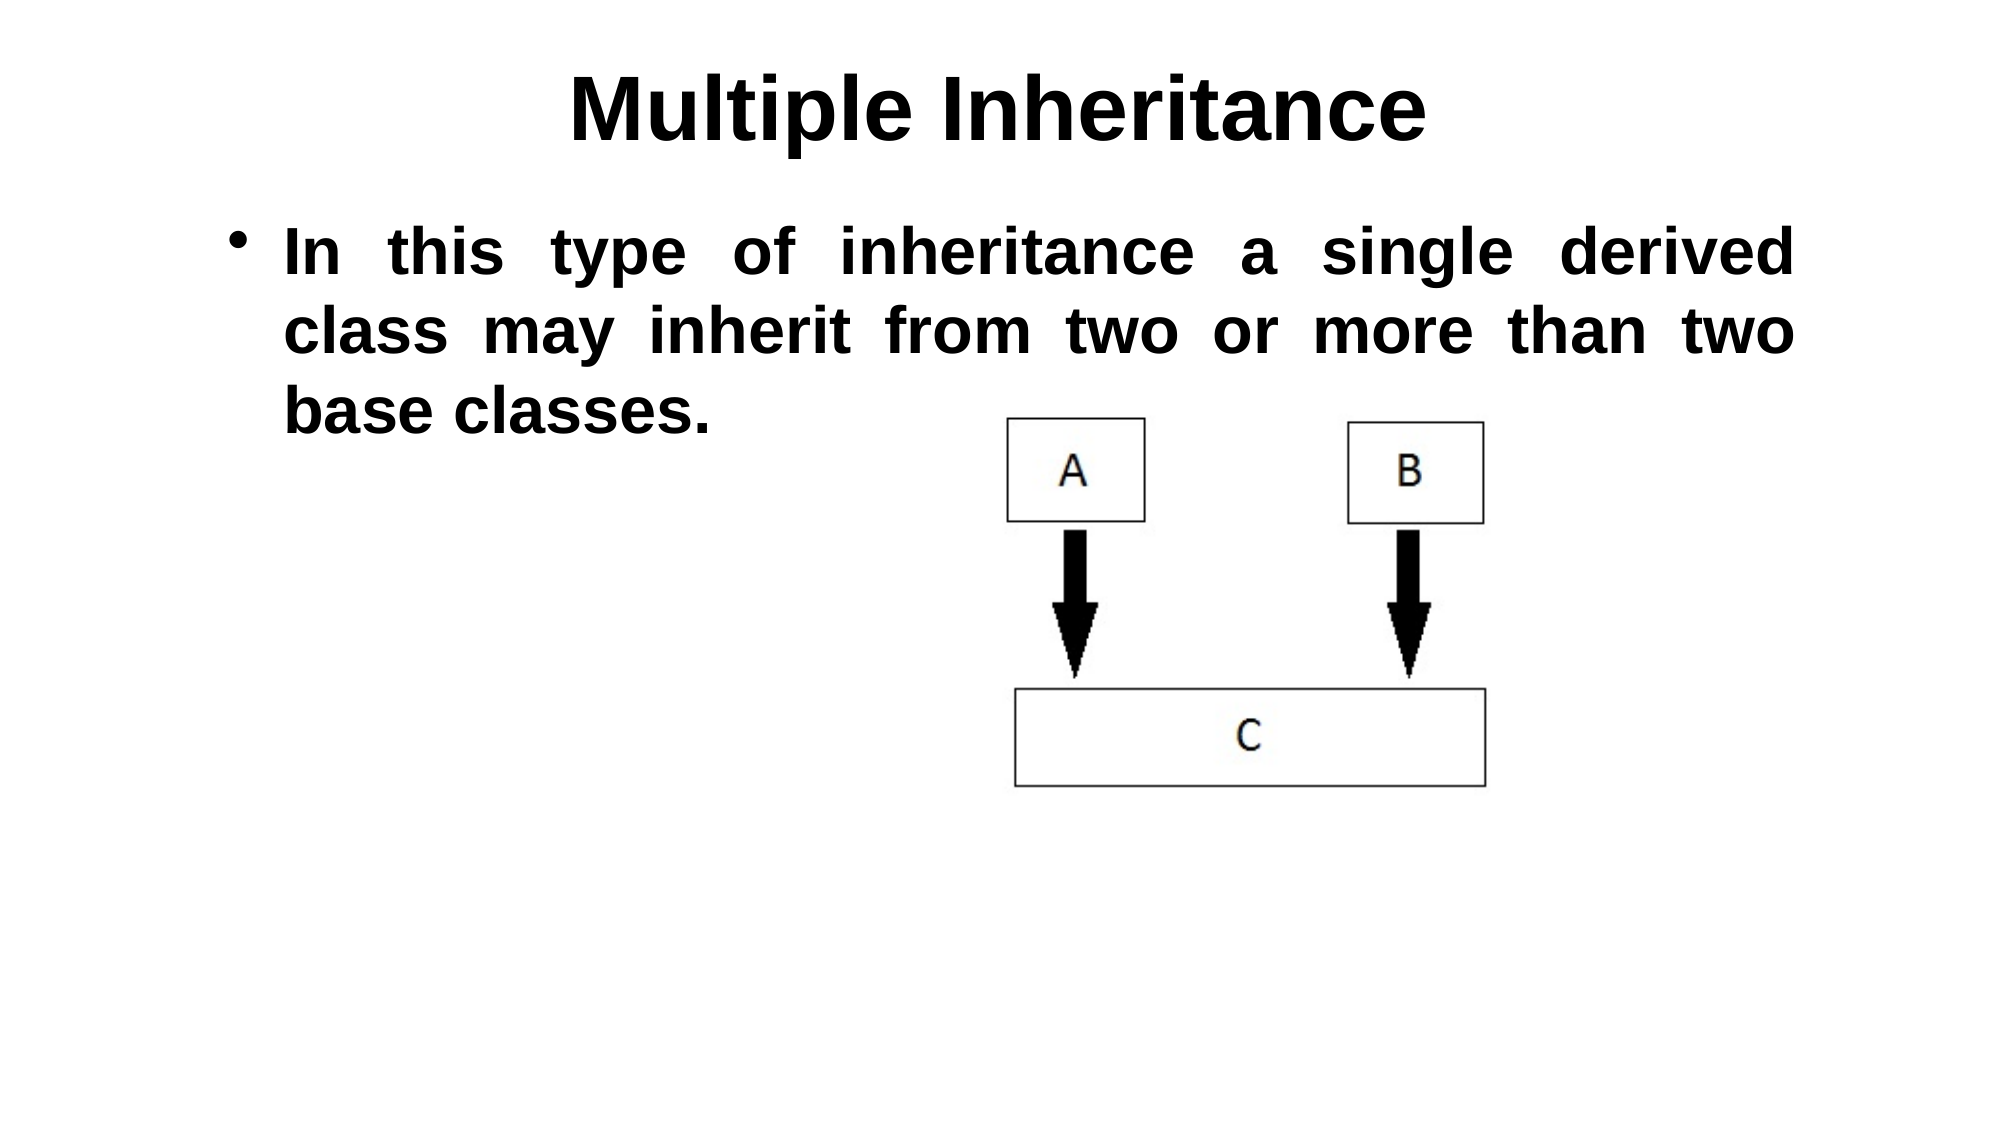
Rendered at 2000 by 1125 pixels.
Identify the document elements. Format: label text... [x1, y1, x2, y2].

picture [912, 399, 1578, 875]
list In this type of inheritance a single derived class may inherit from two or more than two base classes. [211, 199, 1813, 913]
title Multiple Inheritance [199, 44, 1800, 163]
